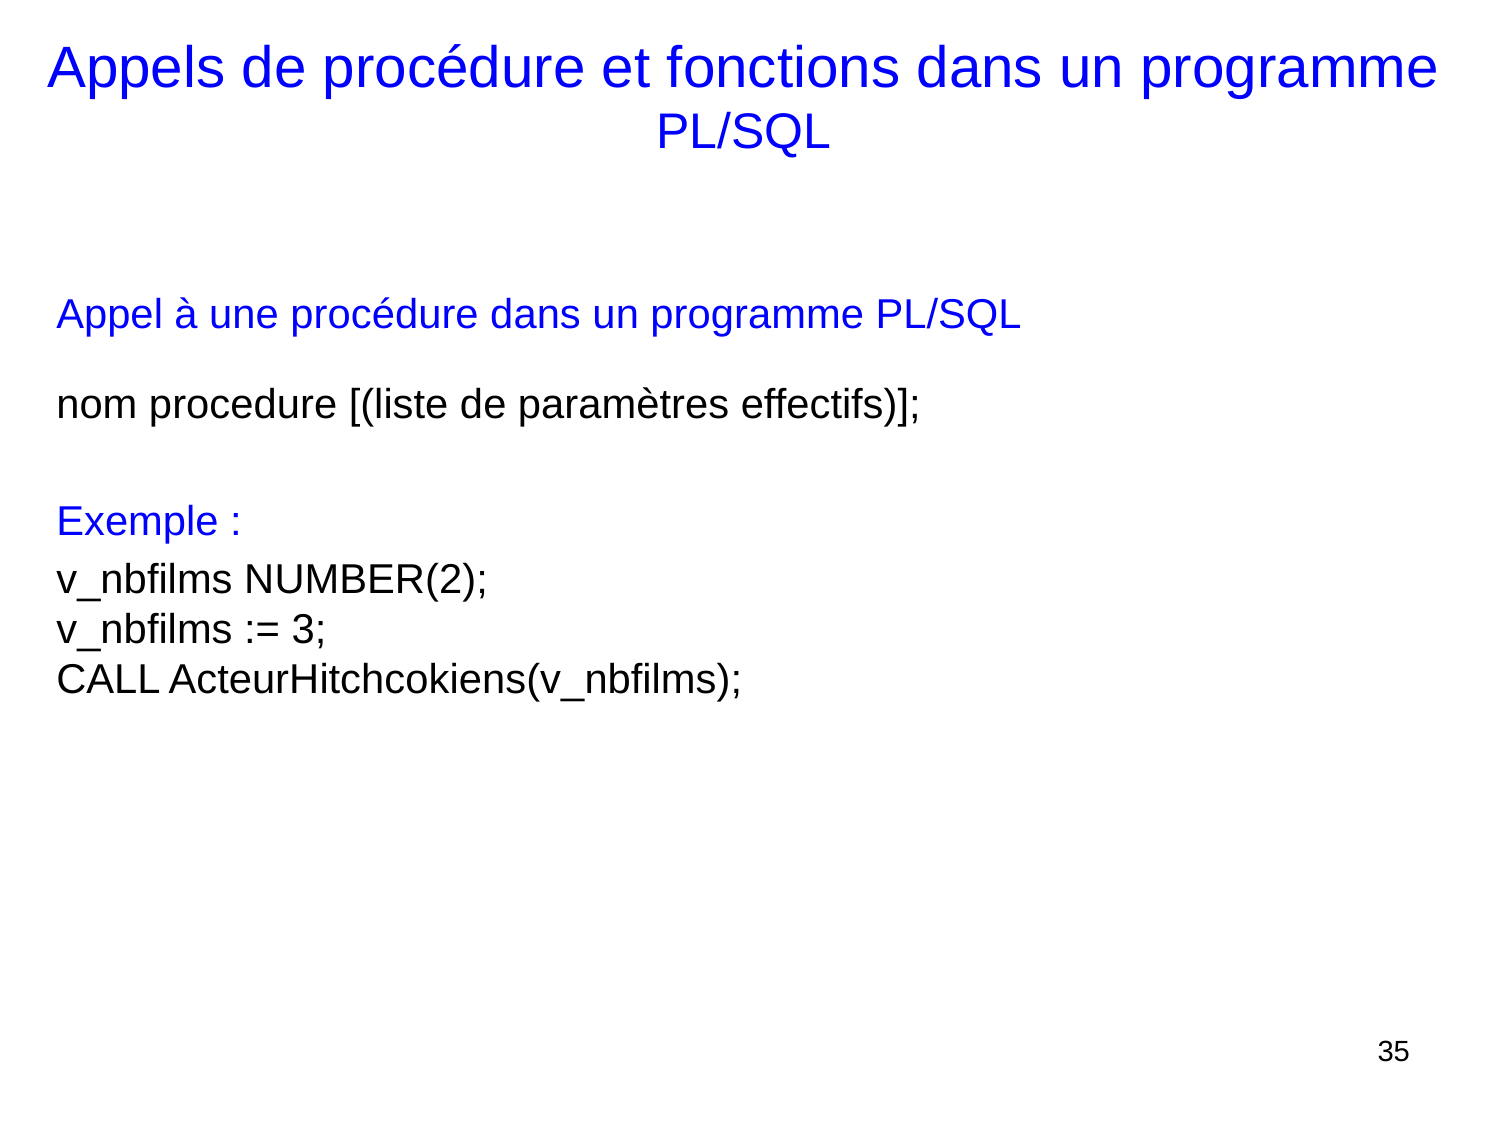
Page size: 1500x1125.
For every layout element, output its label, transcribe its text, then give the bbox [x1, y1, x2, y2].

slide_number 35 [1074, 1024, 1426, 1103]
list Appel à une procédure dans un programme PL/SQL nom procedure [(liste de paramètres effectifs)]; Exemple : v_nbfilms NUMBER(2); v_nbfilms := 3; CALL ActeurHitchcokiens(v_nbfilms); [40, 278, 1467, 1095]
title Appels de procédure et fonctions dans un programme PL/SQL [29, 0, 1460, 188]
